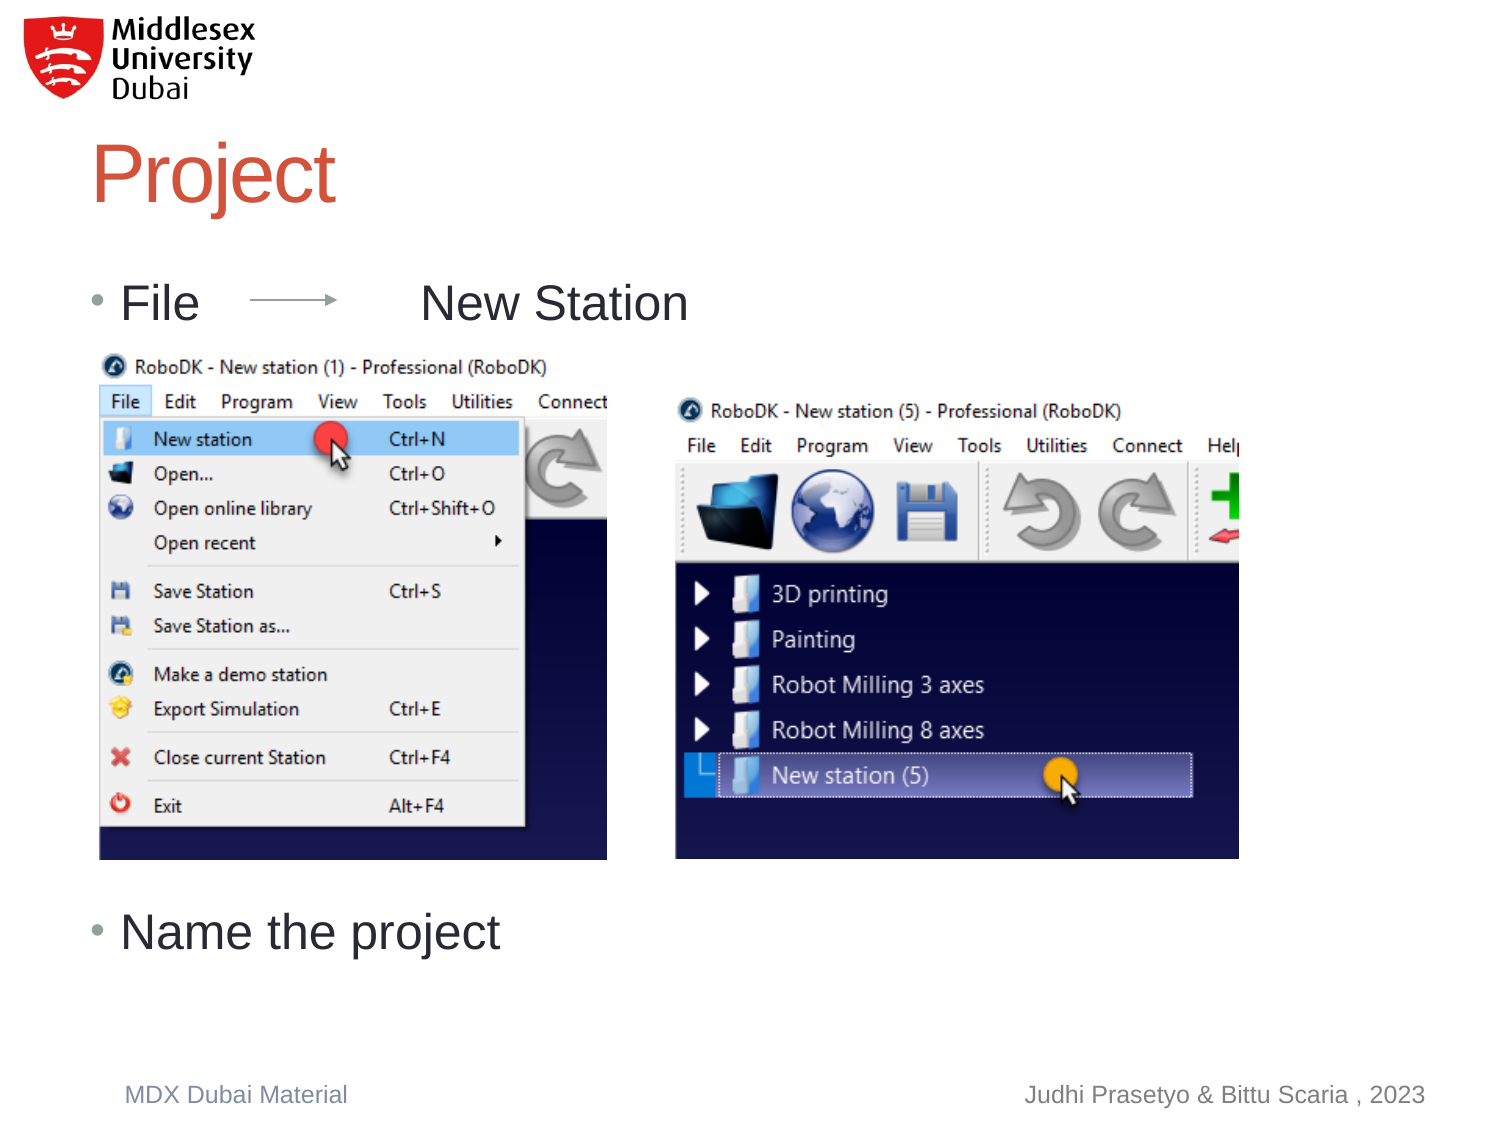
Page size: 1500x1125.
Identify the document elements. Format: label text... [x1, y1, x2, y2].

picture [99, 349, 607, 860]
list File New Station Name the project [75, 262, 1425, 1063]
picture [674, 393, 1240, 860]
picture [19, 10, 261, 104]
title Project [75, 87, 1425, 250]
